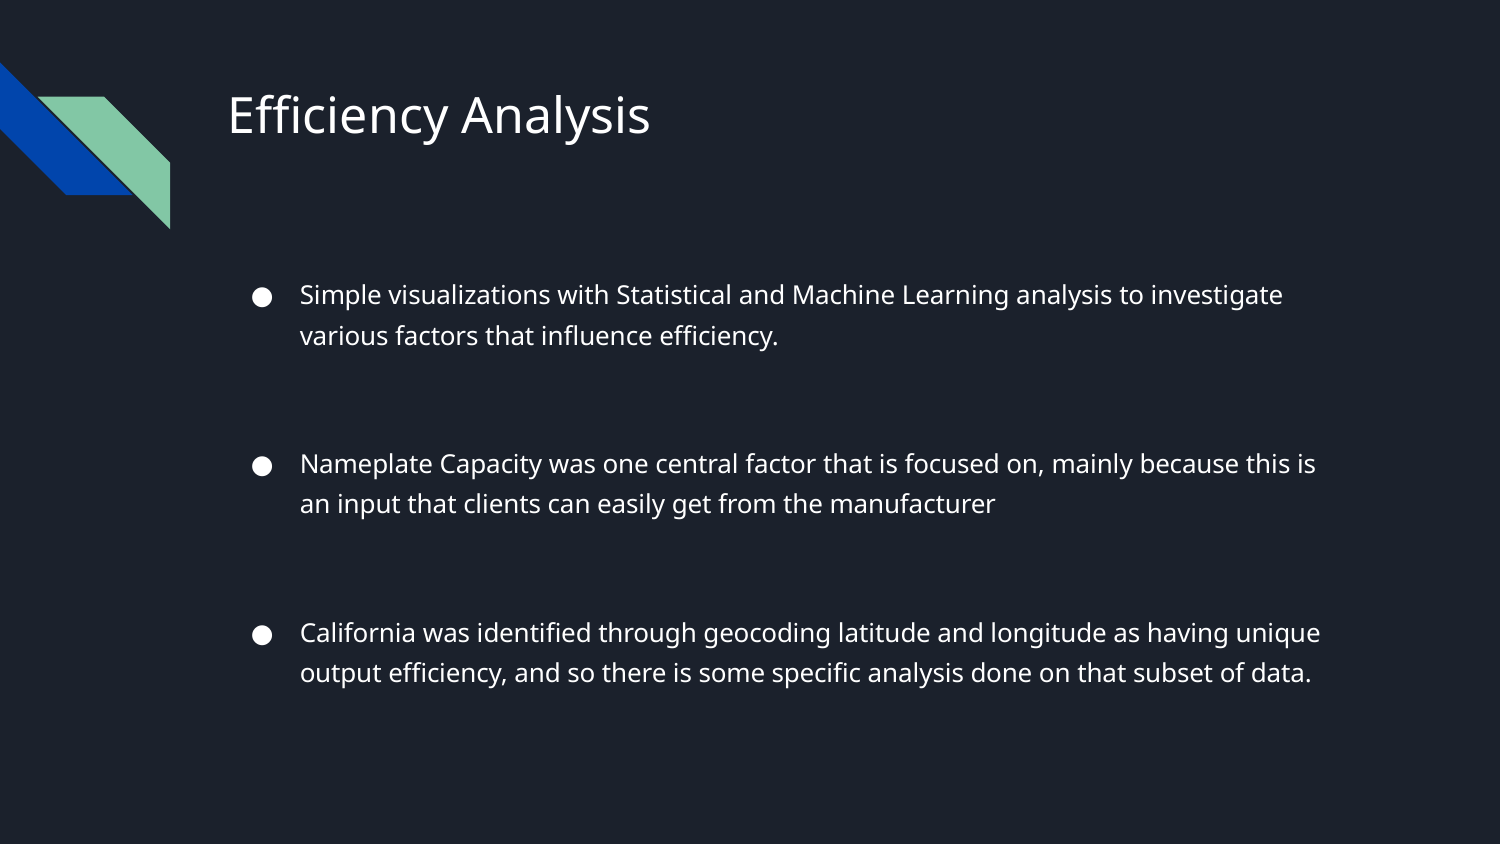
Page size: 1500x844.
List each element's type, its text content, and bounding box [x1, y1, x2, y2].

list Simple visualizations with Statistical and Machine Learning analysis to investigate various factors that influence efficiency. Nameplate Capacity was one central factor that is focused on, mainly because this is an input that clients can easily get from the manufacturer California was identified through geocoding latitude and longitude as having unique output efficiency, and so there is some specific analysis done on that subset of data. [212, 257, 1368, 735]
title Efficiency Analysis [212, 64, 1368, 215]
